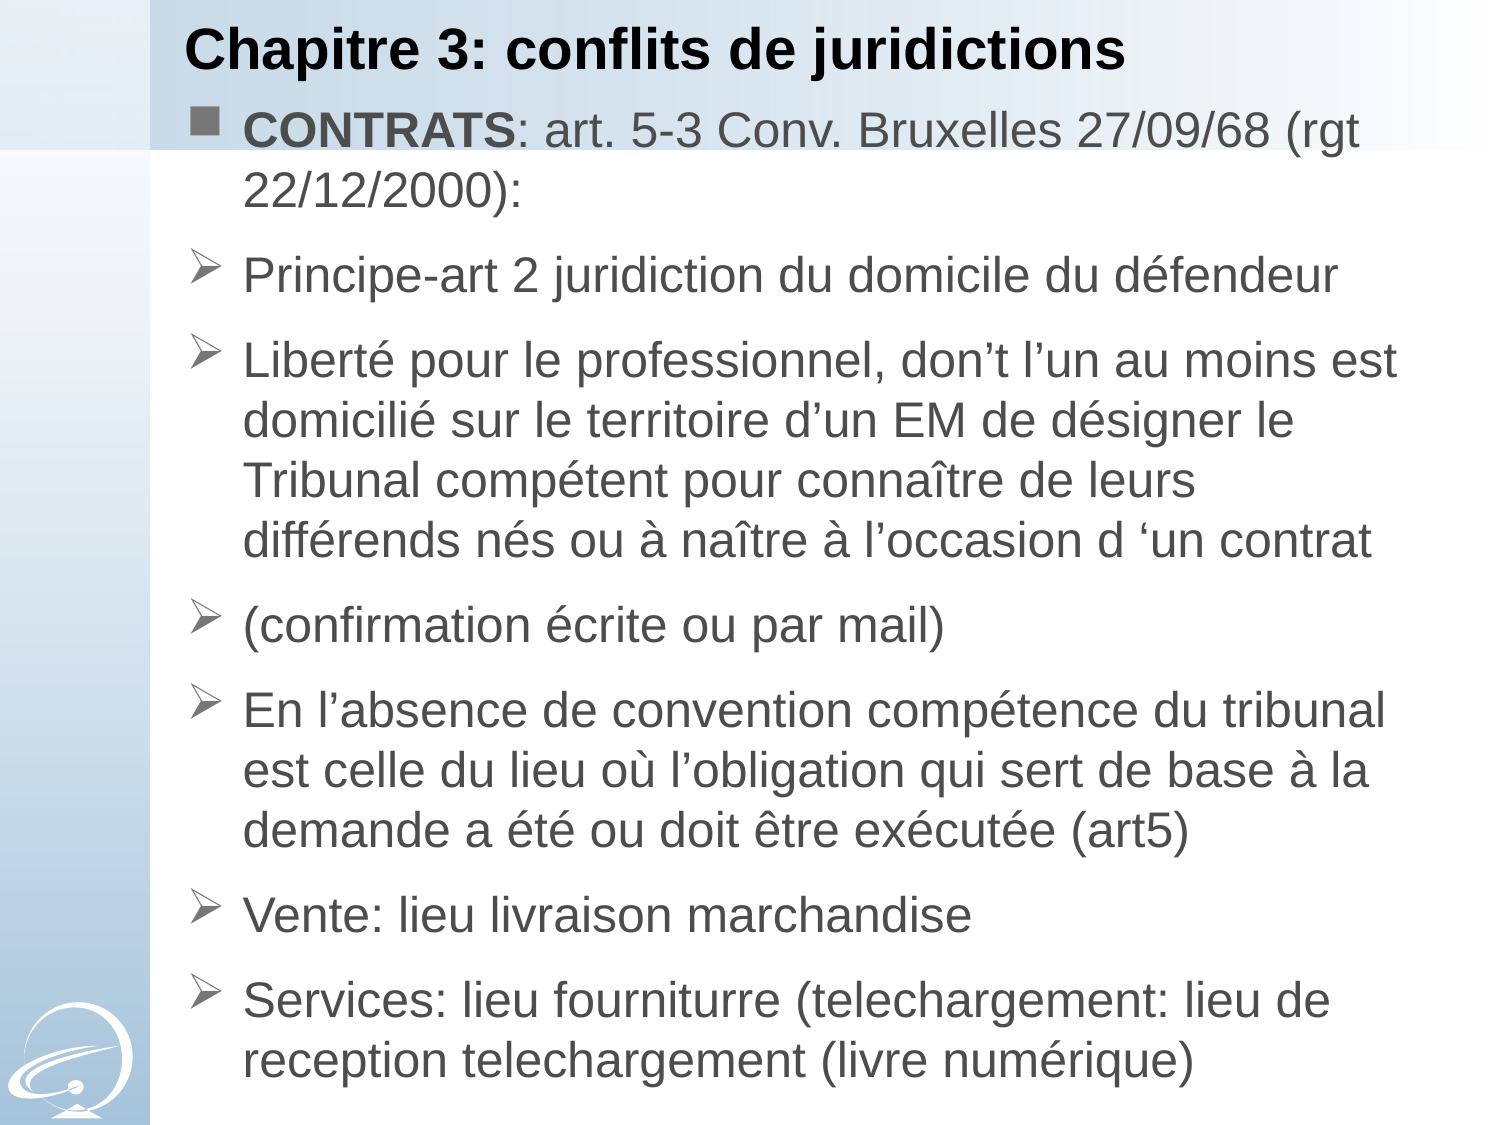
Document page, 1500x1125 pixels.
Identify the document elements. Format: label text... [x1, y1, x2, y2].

title Chapitre 3: conflits de juridictions [169, 2, 1438, 91]
list CONTRATS: art. 5-3 Conv. Bruxelles 27/09/68 (rgt 22/12/2000): Principe-art 2 juridiction du domicile du défendeur Liberté pour le professionnel, don’t l’un au moins est domicilié sur le territoire d’un EM de désigner le Tribunal compétent pour connaître de leurs différends nés ou à naître à l’occasion d ‘un contrat (confirmation écrite ou par mail) En l’absence de convention compétence du tribunal est celle du lieu où l’obligation qui sert de base à la demande a été ou doit être exécutée (art5) Vente: lieu livraison marchandise Services: lieu fourniturre (telechargement: lieu de reception telechargement (livre numérique) [171, 89, 1438, 1125]
